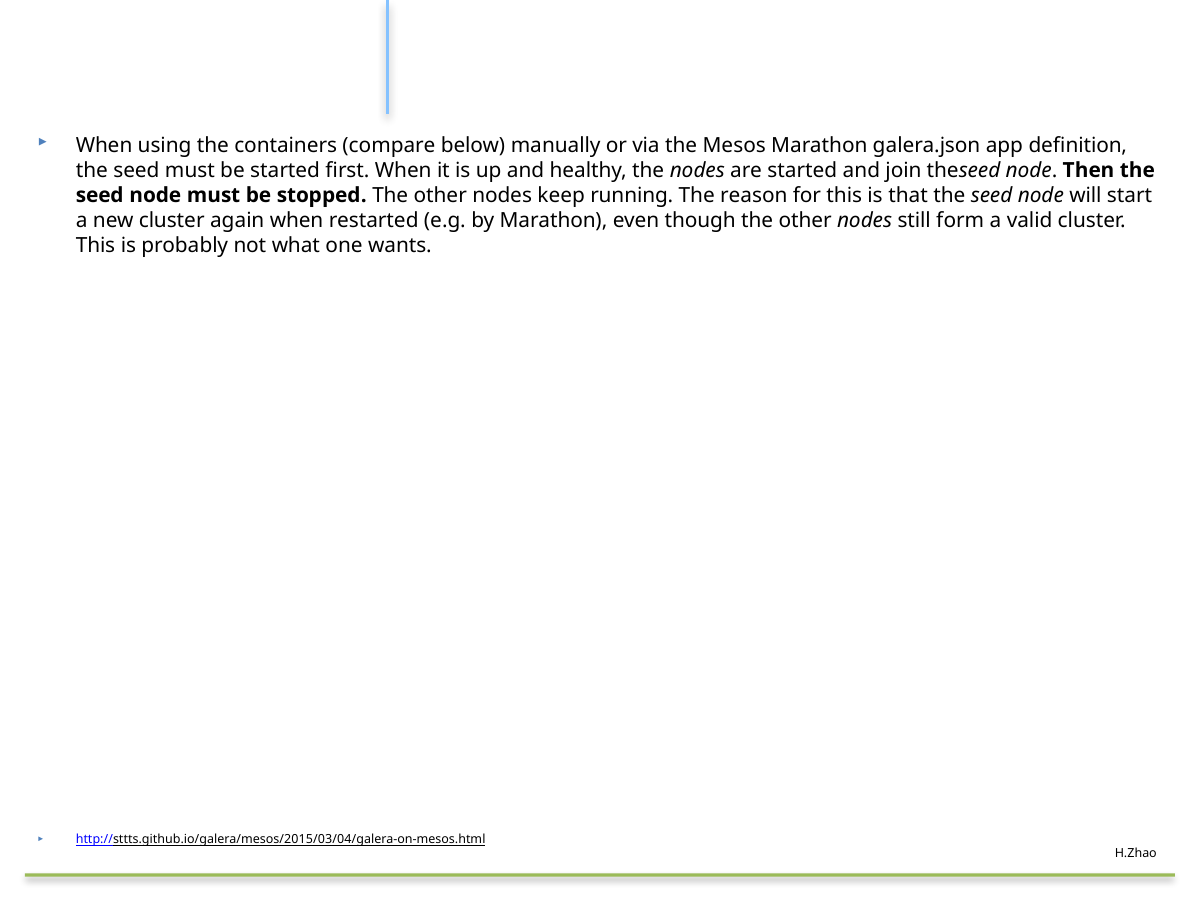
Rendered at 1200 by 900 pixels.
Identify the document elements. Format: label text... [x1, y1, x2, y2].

list When using the containers (compare below) manually or via the Mesos Marathon galera.json app definition, the seed must be started first. When it is up and healthy, the nodes are started and join theseed node. Then the seed node must be stopped. The other nodes keep running. The reason for this is that the seed node will start a new cluster again when restarted (e.g. by Marathon), even though the other nodes still form a valid cluster. This is probably not what one wants. [24, 125, 1175, 813]
list http://sttts.github.io/galera/mesos/2015/03/04/galera-on-mesos.html [24, 825, 1175, 863]
